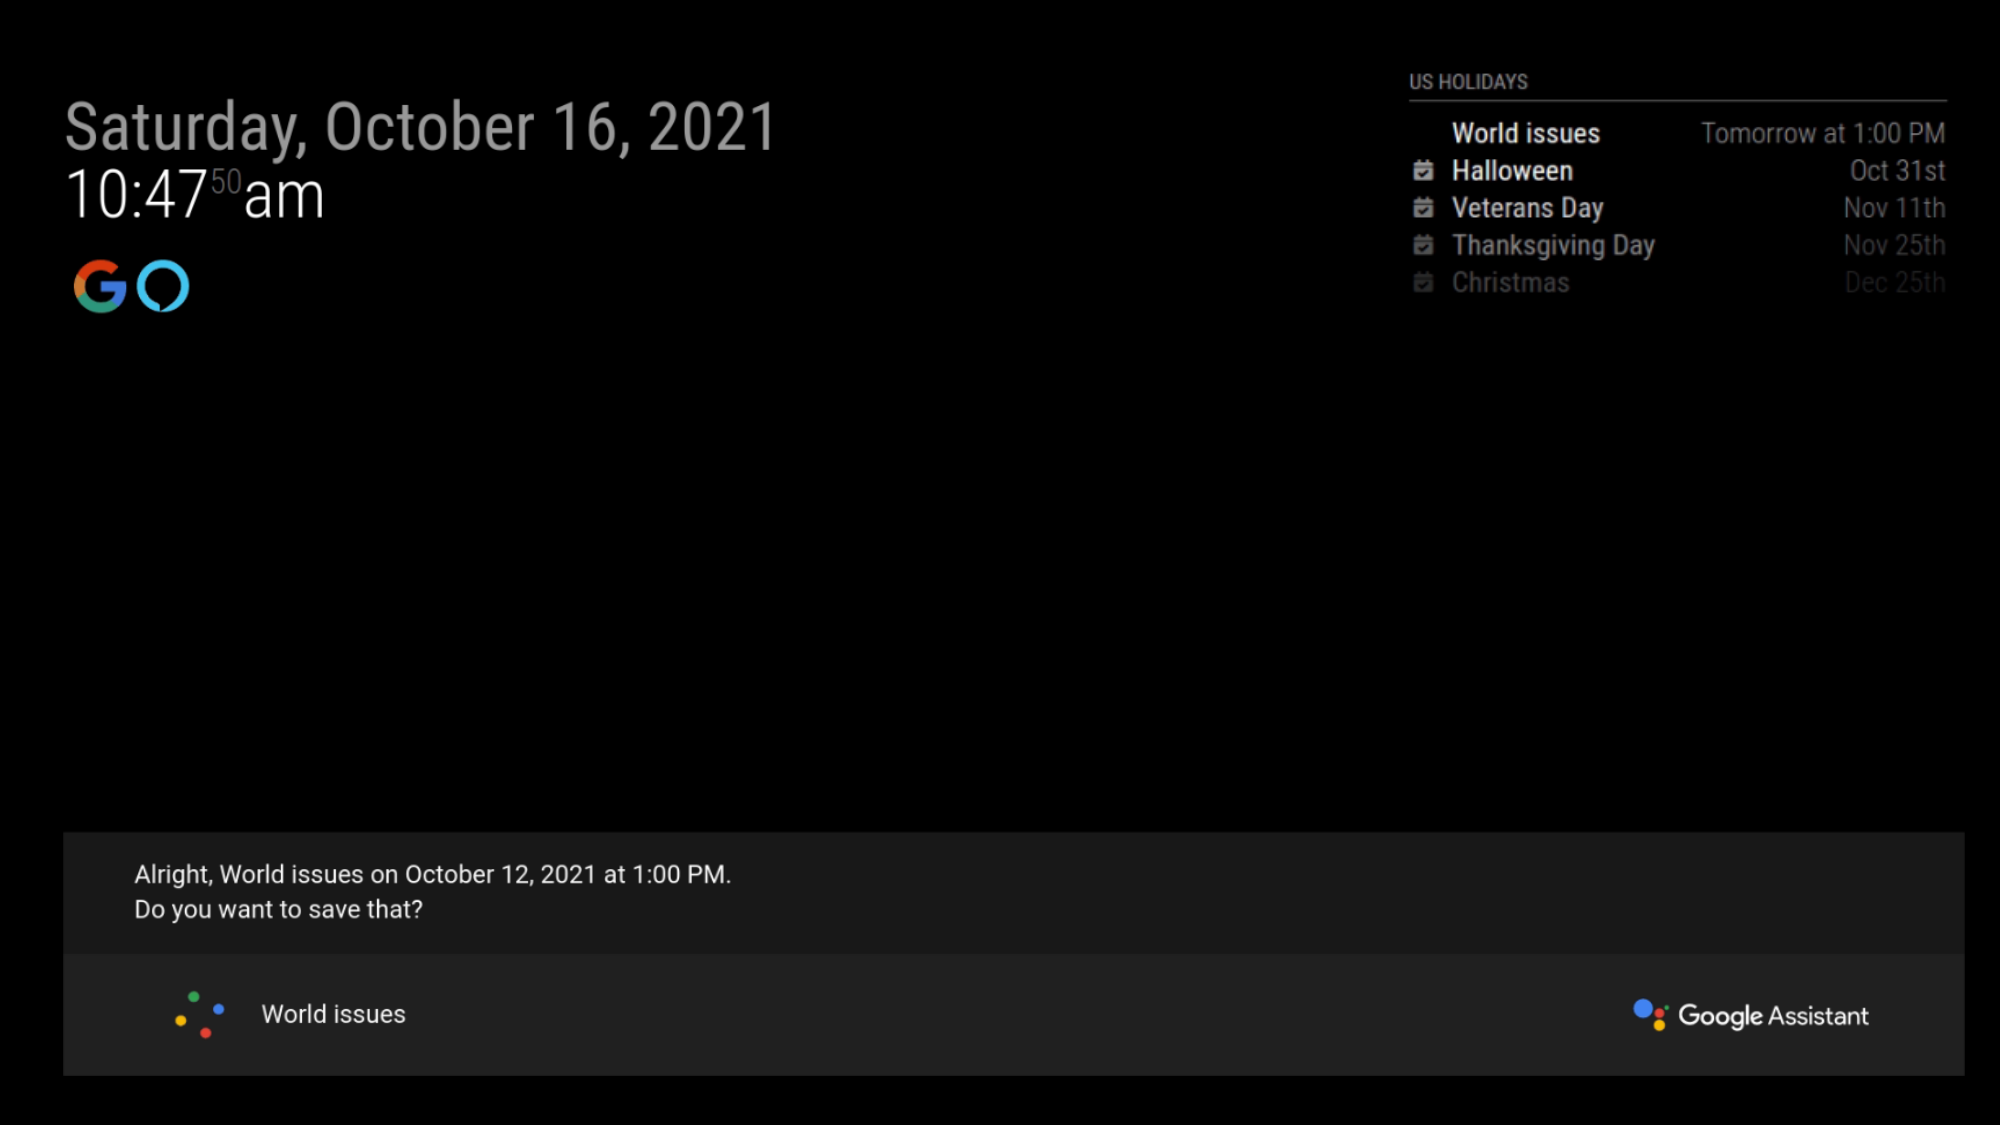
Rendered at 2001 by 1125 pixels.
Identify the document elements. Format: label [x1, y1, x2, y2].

picture [1, 13, 2000, 650]
picture [0, 773, 2000, 1103]
